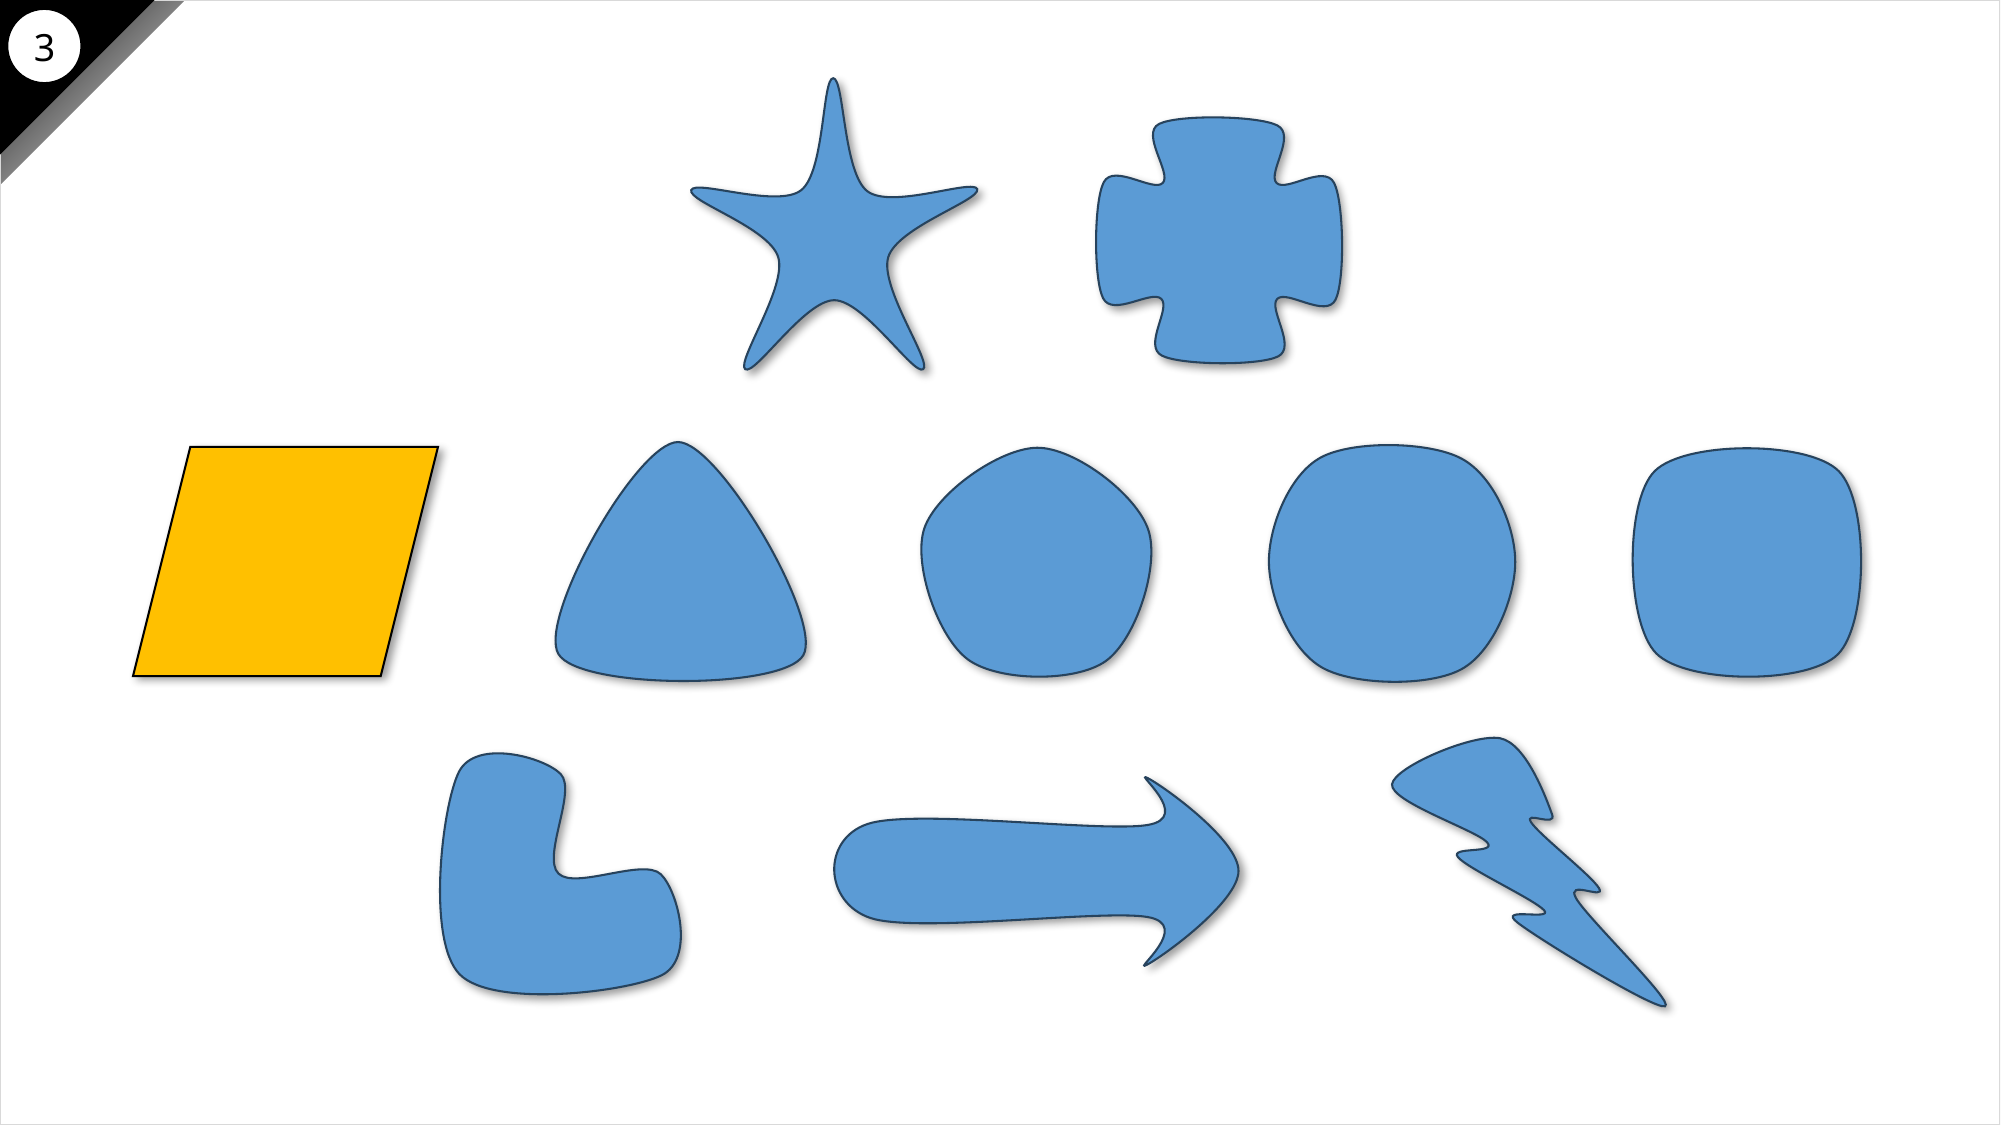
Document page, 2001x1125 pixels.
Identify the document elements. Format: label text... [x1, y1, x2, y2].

text_box [438, 752, 682, 996]
text_box [690, 77, 979, 371]
text_box [833, 776, 1240, 967]
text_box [555, 441, 1862, 682]
text_box [131, 445, 440, 678]
text_box [1390, 736, 1667, 1008]
text_box [1095, 116, 1344, 365]
text_box 3 [19, 16, 71, 77]
